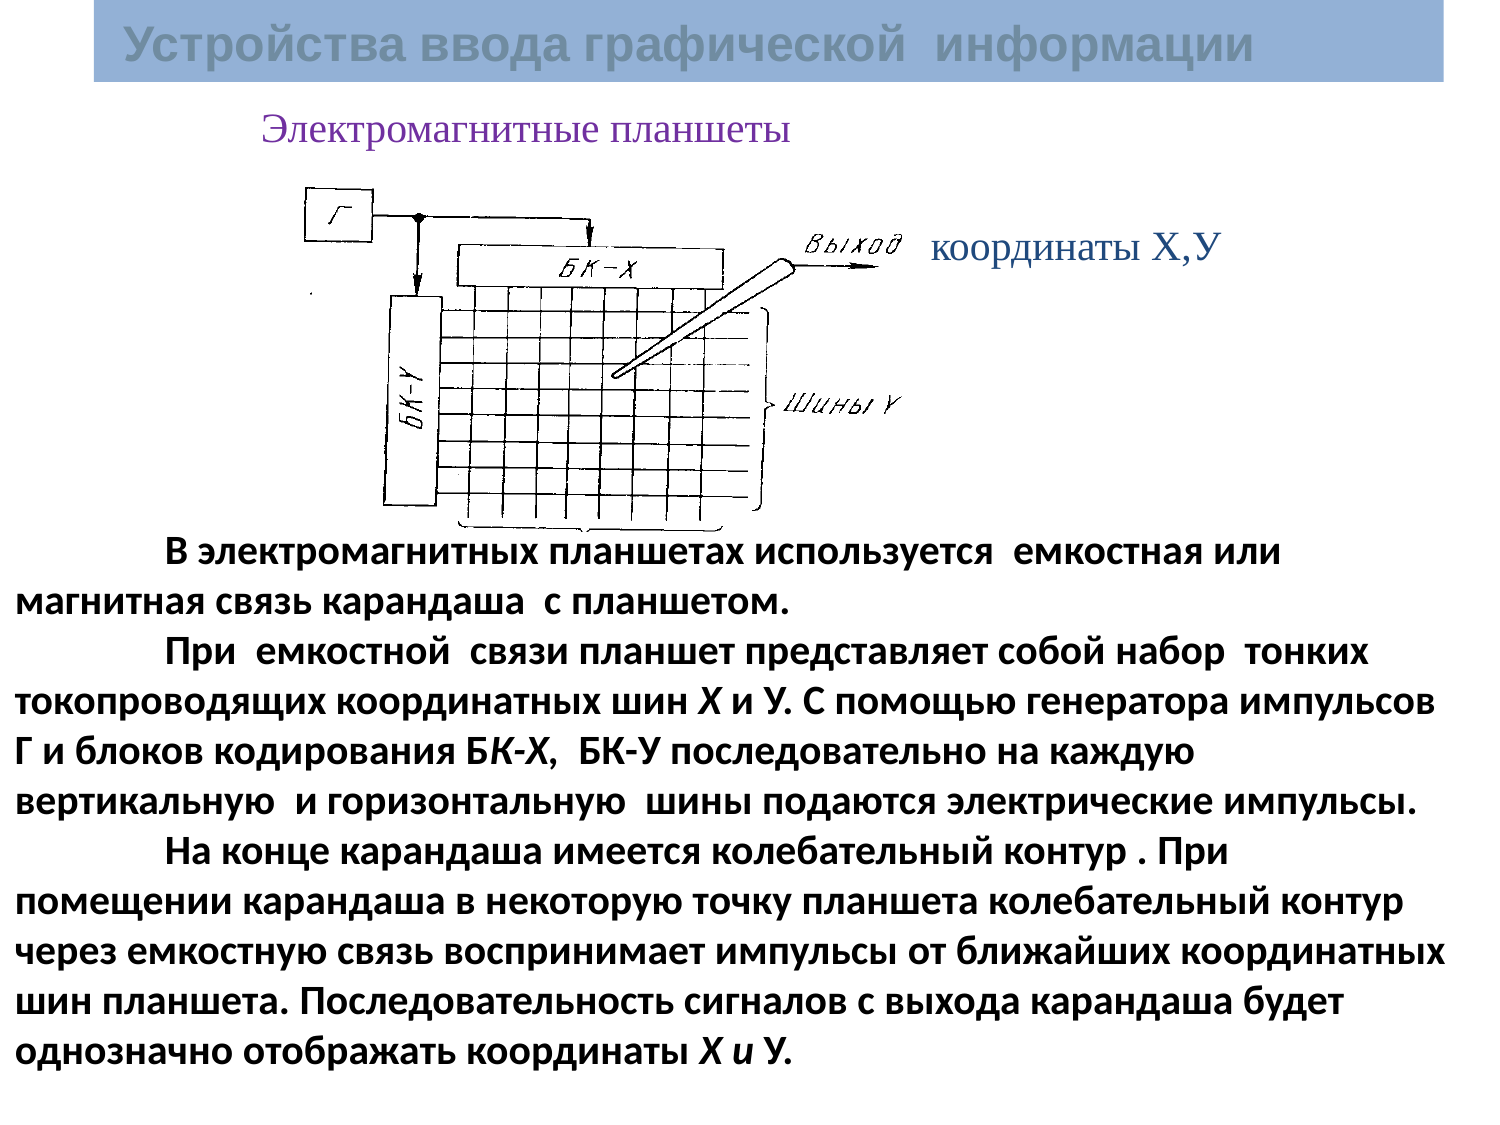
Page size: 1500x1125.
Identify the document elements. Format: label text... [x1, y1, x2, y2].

text_box Электромагнитные планшеты [246, 93, 1102, 159]
picture [304, 187, 902, 532]
text_box координаты Х,У [916, 210, 1237, 276]
text_box В электромагнитных планшетах используется емкостная или магнитная связь карандаша с планшетом. При емкостной связи планшет представляет собой набор тонких токопроводящих координатных шин Х и У. С помощью генератора импульсов Г и блоков кодирования БК-Х, БК-У последовательно на каждую вертикальную и горизонтальную шины подаются электрические импульсы. На конце карандаша имеется колебательный контур . При помещении карандаша в некоторую точку планшета колебательный контур через емкостную связь воспринимает импульсы от ближайших координатных шин планшета. Последовательность сигналов с выхода карандаша будет однозначно отображать координаты X и У. [0, 515, 1465, 1125]
title Устройства ввода графической информации [93, 0, 1444, 82]
